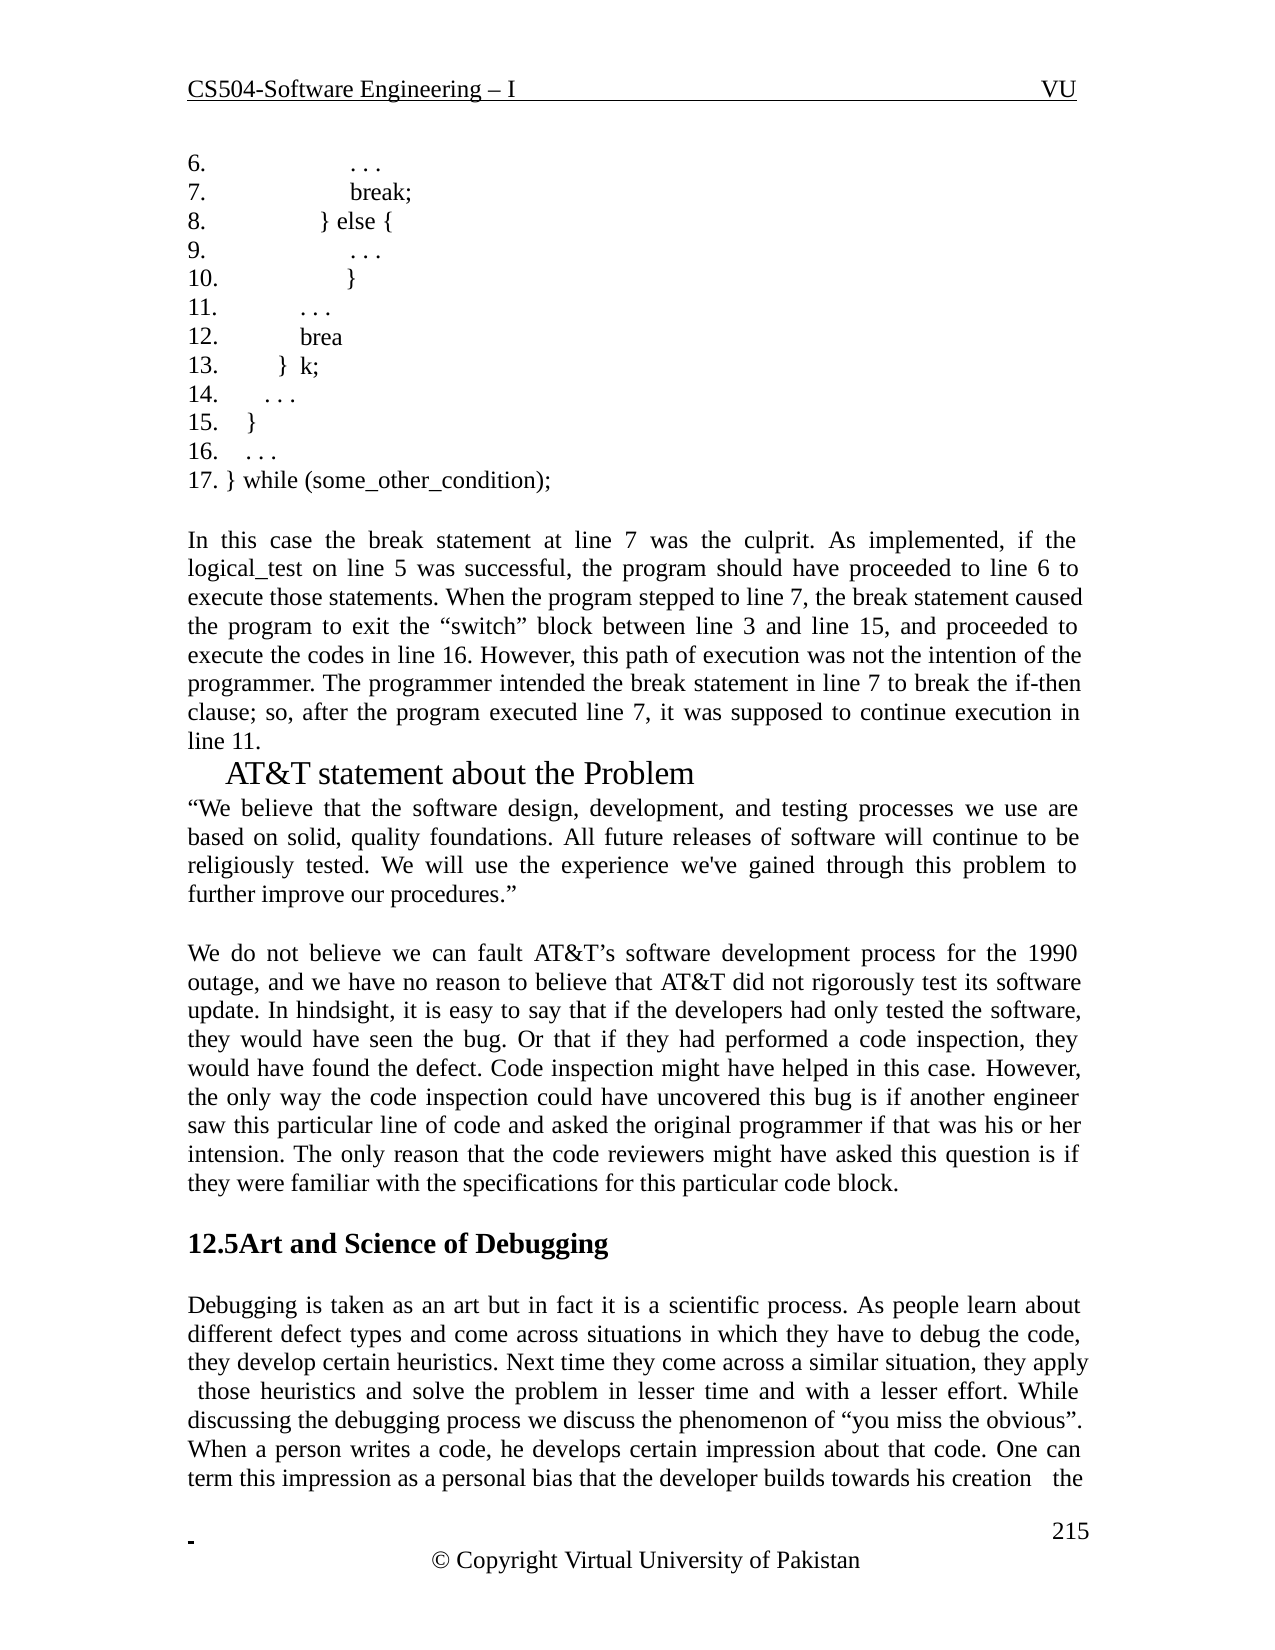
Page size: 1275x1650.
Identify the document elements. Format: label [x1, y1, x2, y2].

slide_number [185, 1509, 1092, 1650]
text_box [297, 147, 415, 380]
text_box [185, 147, 1090, 1491]
text_box [185, 72, 1080, 103]
